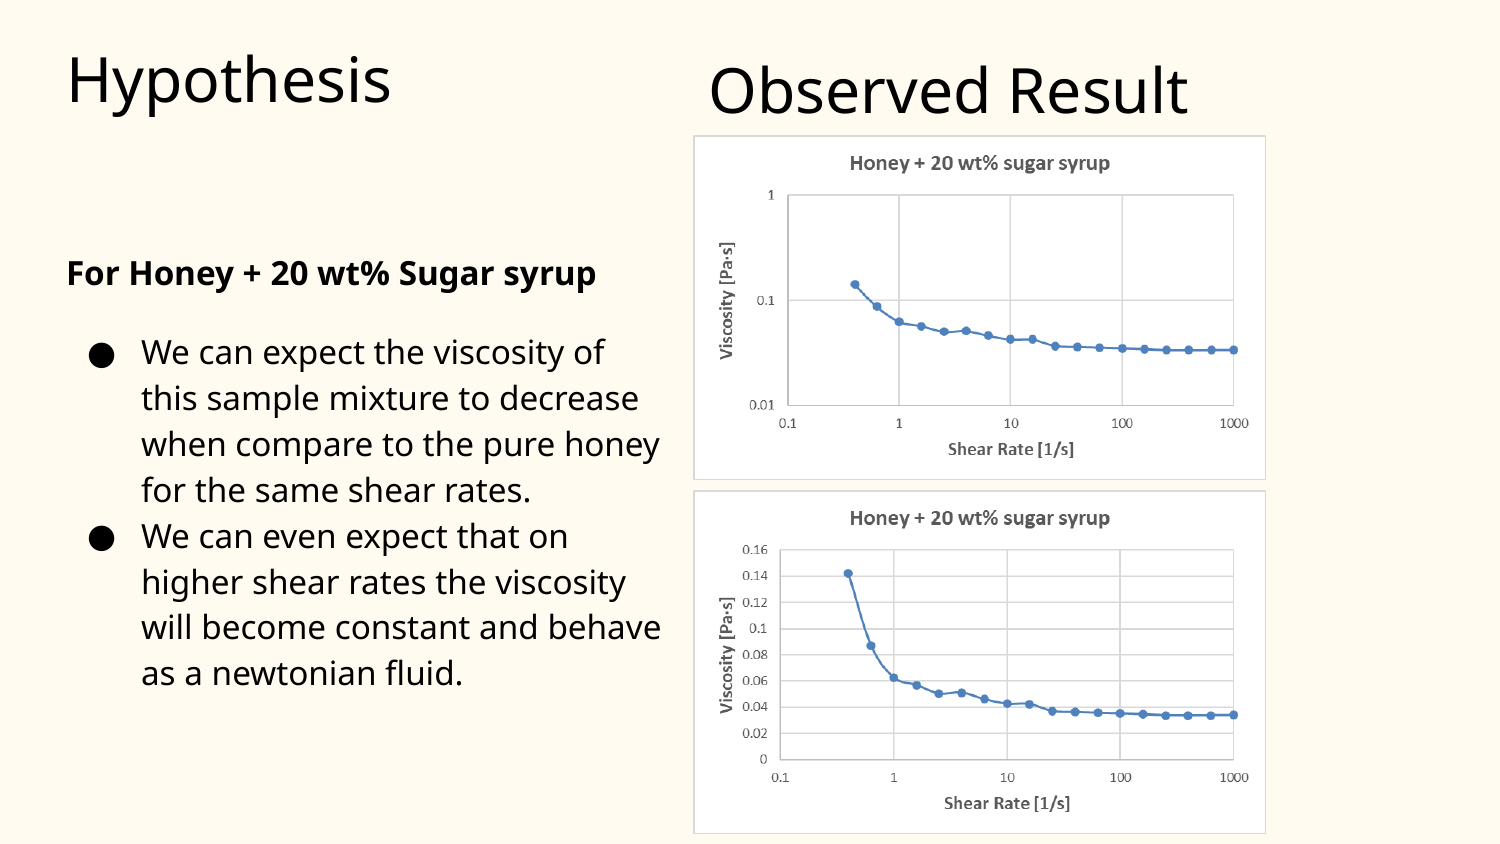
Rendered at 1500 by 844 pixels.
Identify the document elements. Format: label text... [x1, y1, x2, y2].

title Hypothesis [51, 24, 708, 126]
picture [692, 489, 1266, 835]
picture [692, 135, 1266, 480]
list Observed Result [693, 24, 1381, 762]
list For Honey + 20 wt% Sugar syrup We can expect the viscosity of this sample mixture to decrease when compare to the pure honey for the same shear rates. We can even expect that on higher shear rates the viscosity will become constant and behave as a newtonian fluid. [51, 231, 684, 800]
